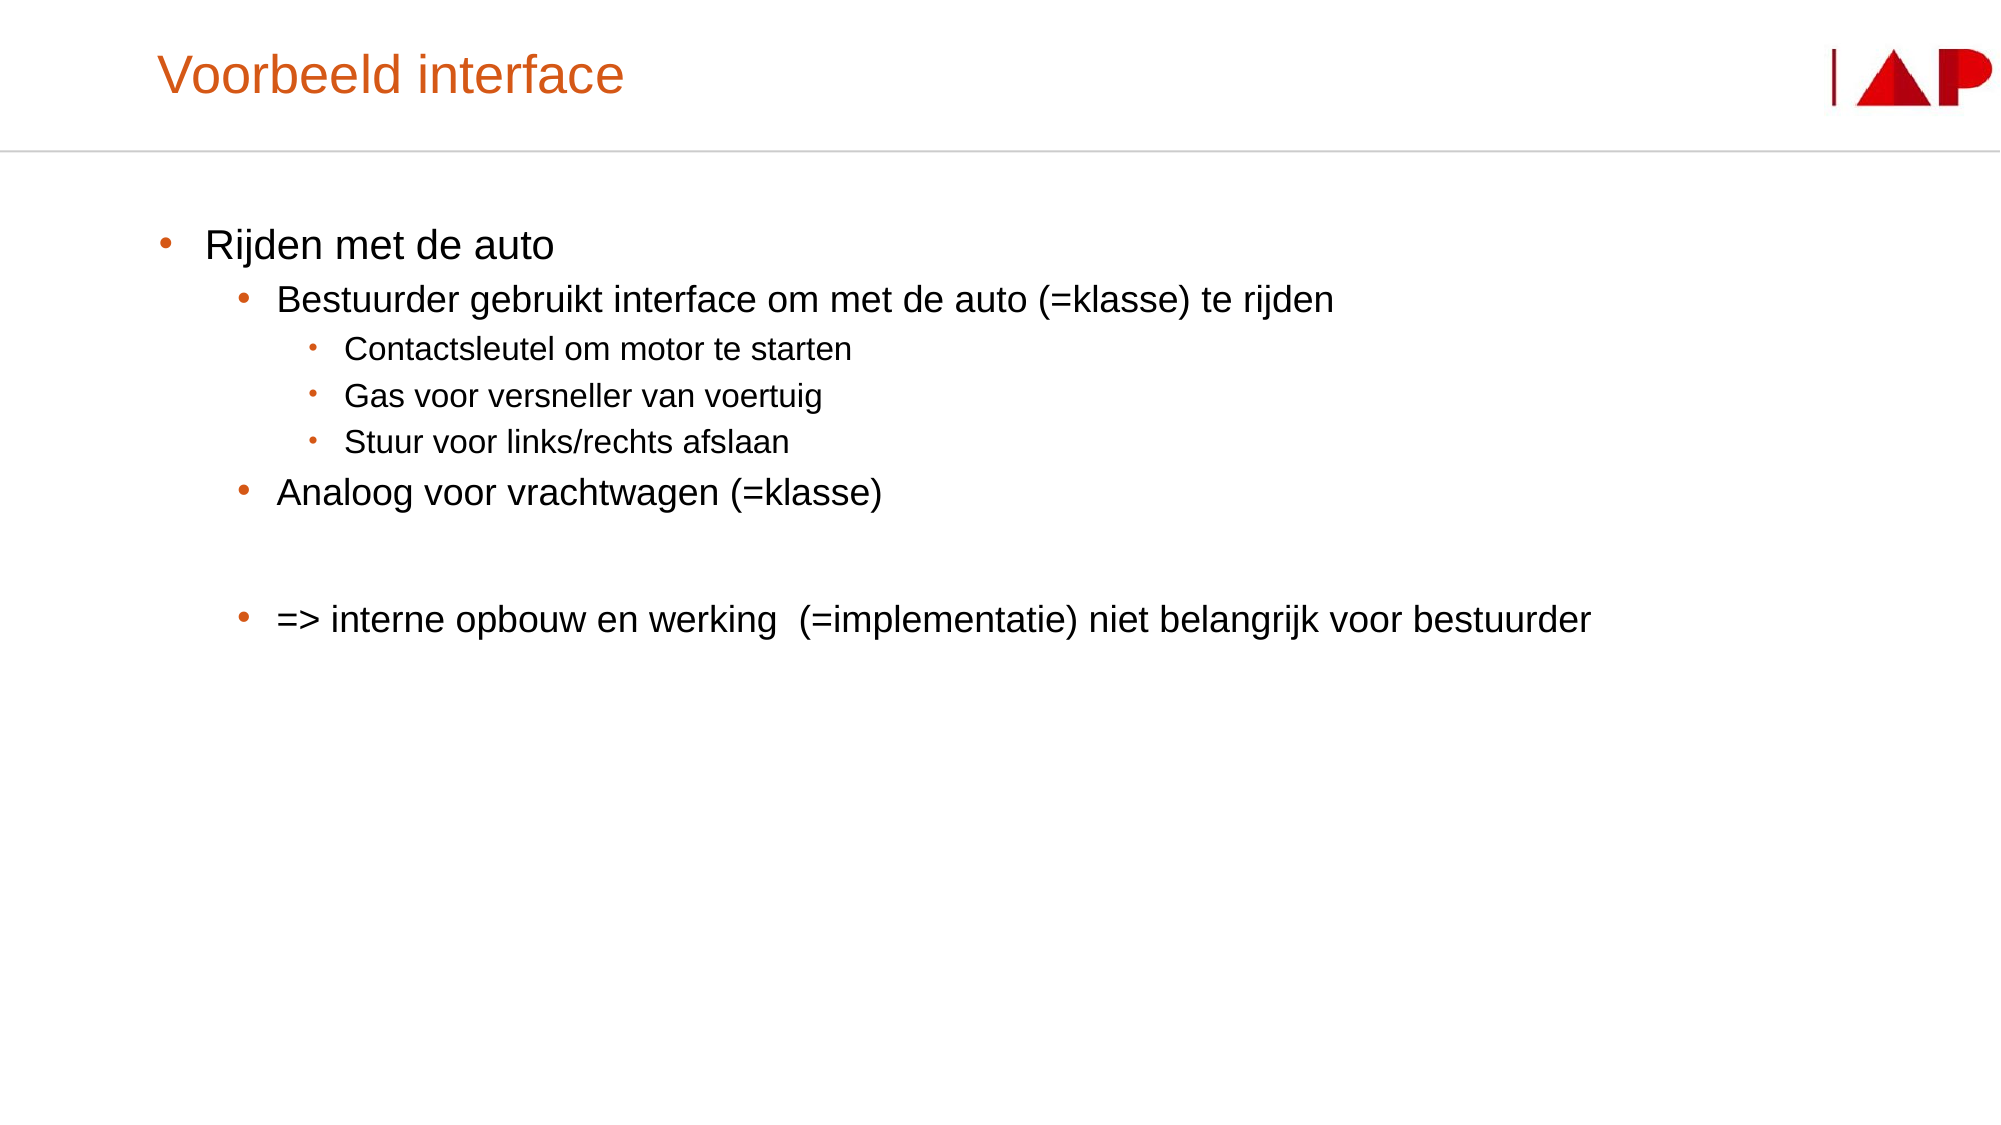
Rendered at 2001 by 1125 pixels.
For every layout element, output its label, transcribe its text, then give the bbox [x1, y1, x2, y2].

picture [1843, 10, 2000, 142]
title Voorbeeld interface [157, 0, 1843, 152]
list Rijden met de auto Bestuurder gebruikt interface om met de auto (=klasse) te rijden Contactsleutel om motor te starten Gas voor versneller van voertuig Stuur voor links/rechts afslaan Analoog voor vrachtwagen (=klasse) => interne opbouw en werking (=implementatie) niet belangrijk voor bestuurder [157, 217, 1955, 1023]
